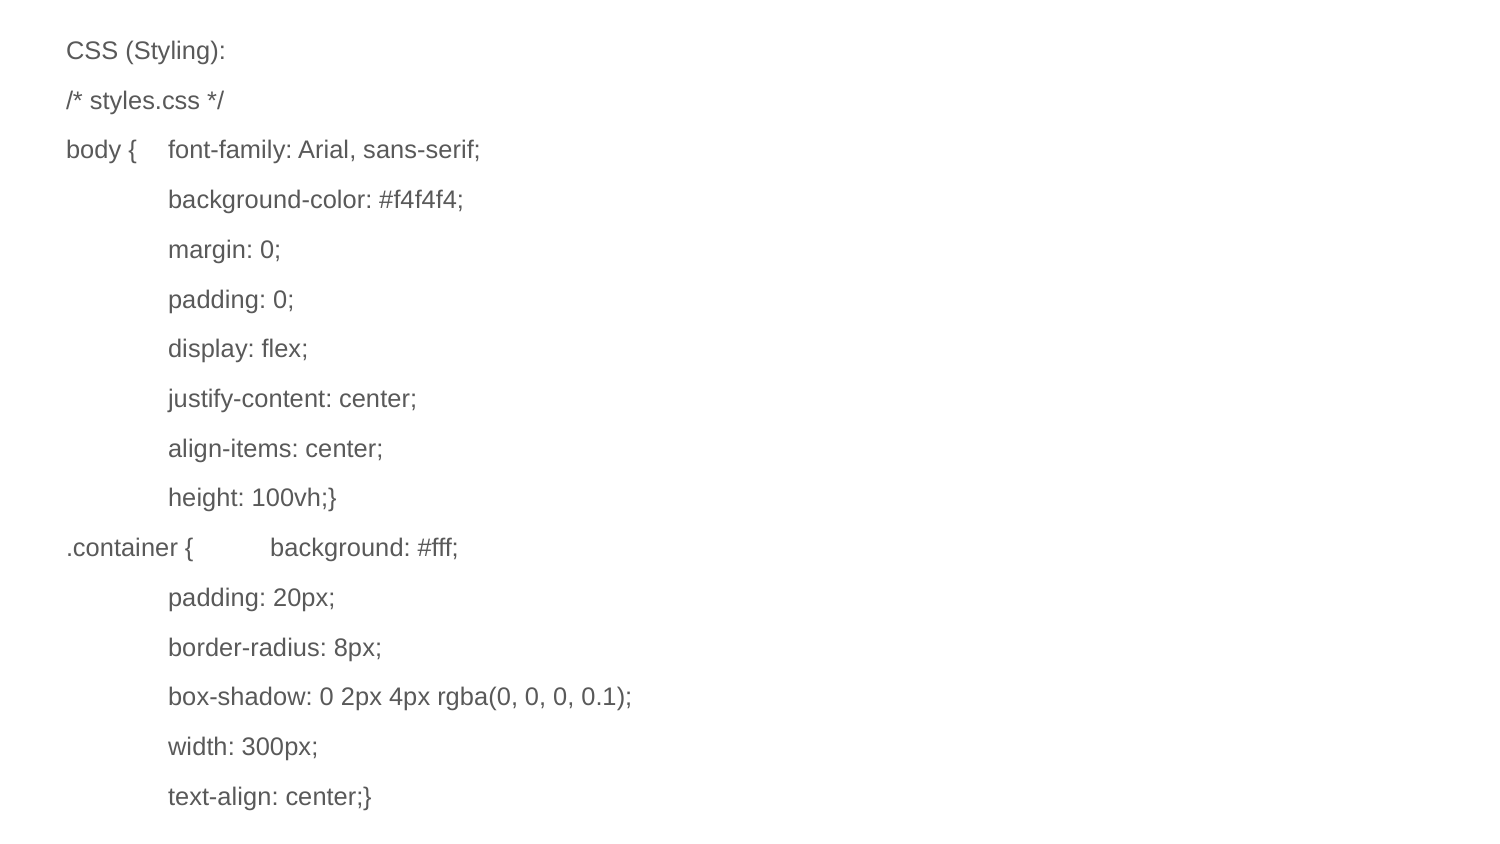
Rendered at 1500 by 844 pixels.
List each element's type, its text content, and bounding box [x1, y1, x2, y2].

list CSS (Styling): /* styles.css */ body { font-family: Arial, sans-serif; background-color: #f4f4f4; margin: 0; padding: 0; display: flex; justify-content: center; align-items: center; height: 100vh;} .container { background: #fff; padding: 20px; border-radius: 8px; box-shadow: 0 2px 4px rgba(0, 0, 0, 0.1); width: 300px; text-align: center;} [51, 17, 1449, 829]
